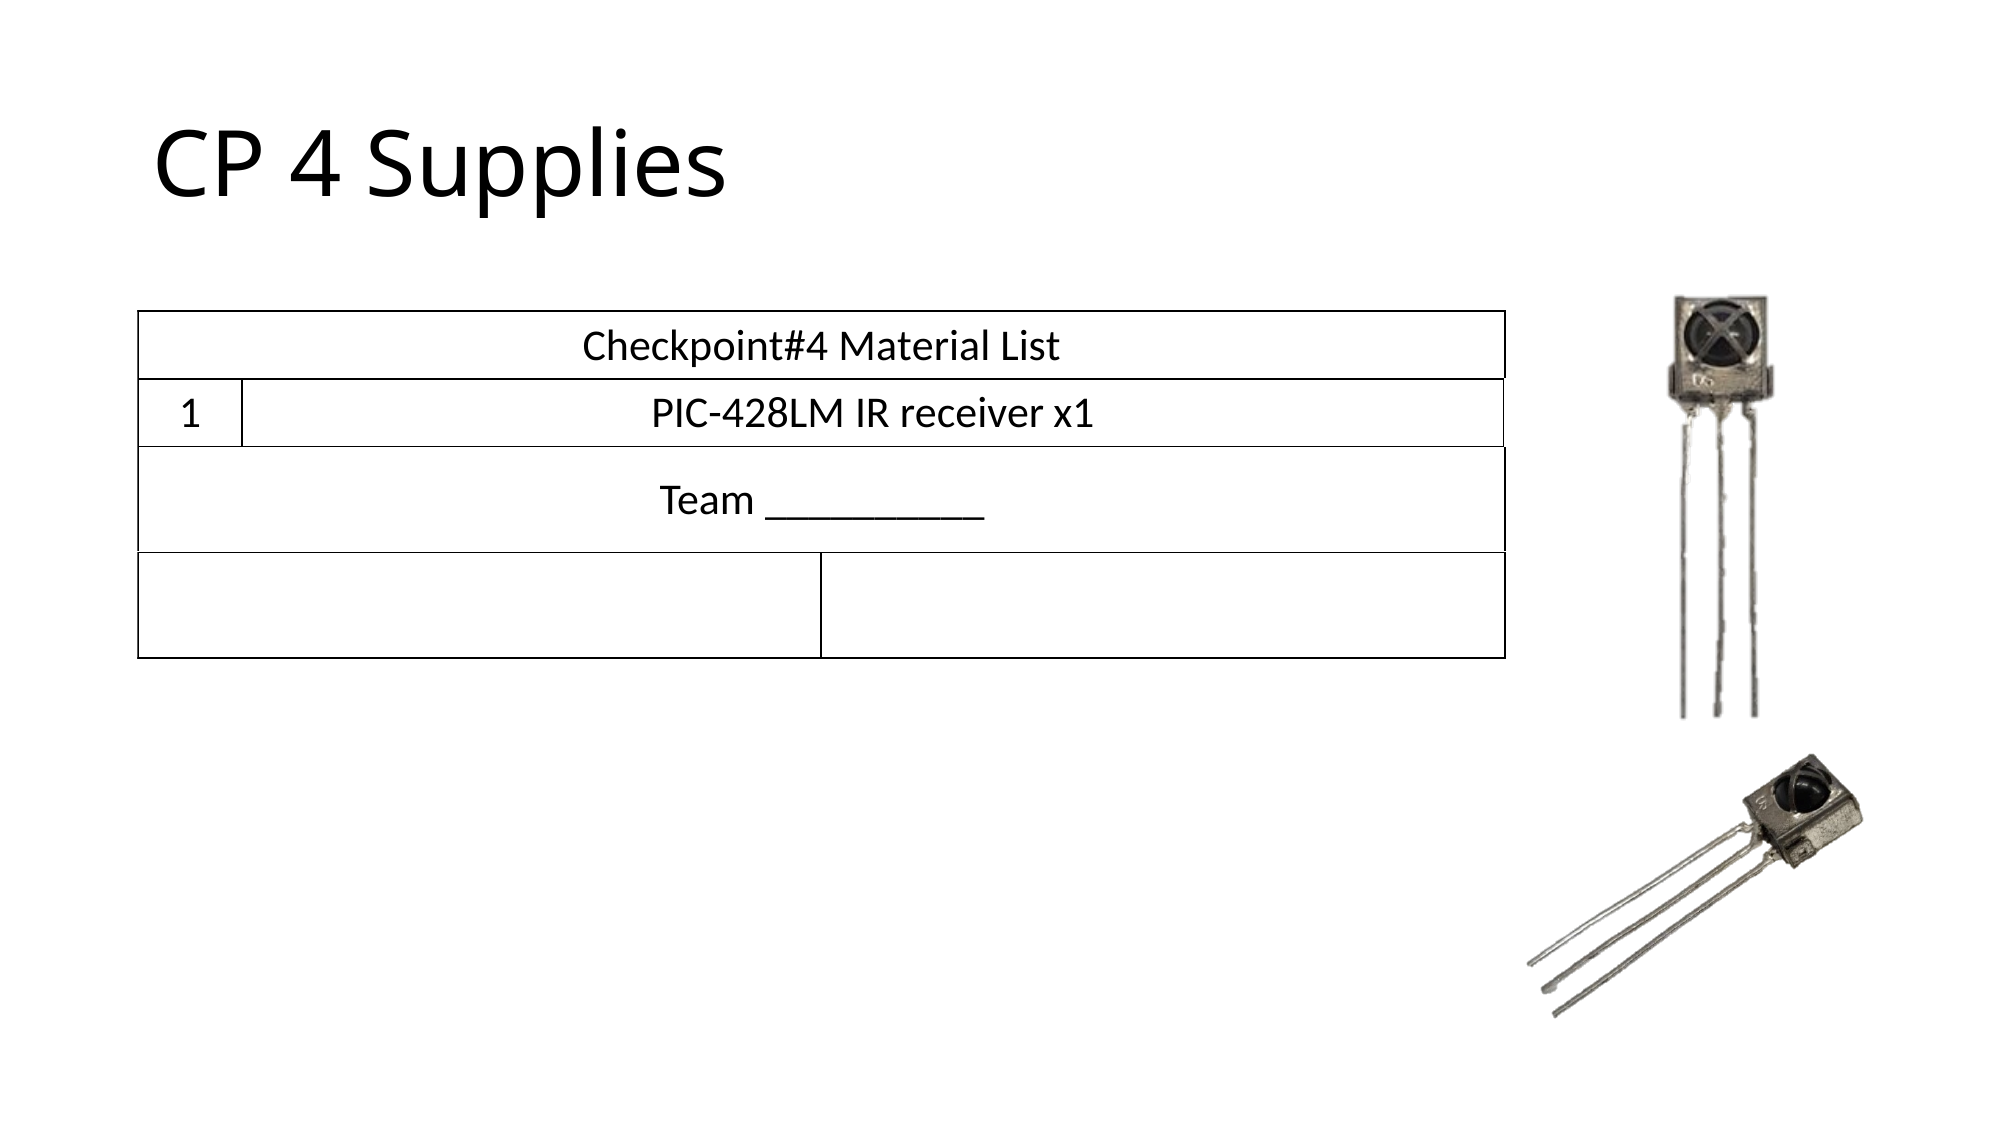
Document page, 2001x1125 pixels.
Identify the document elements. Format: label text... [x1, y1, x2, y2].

picture [137, 310, 1523, 672]
picture [1465, 237, 1900, 1065]
title CP 4 Supplies [137, 57, 1863, 276]
